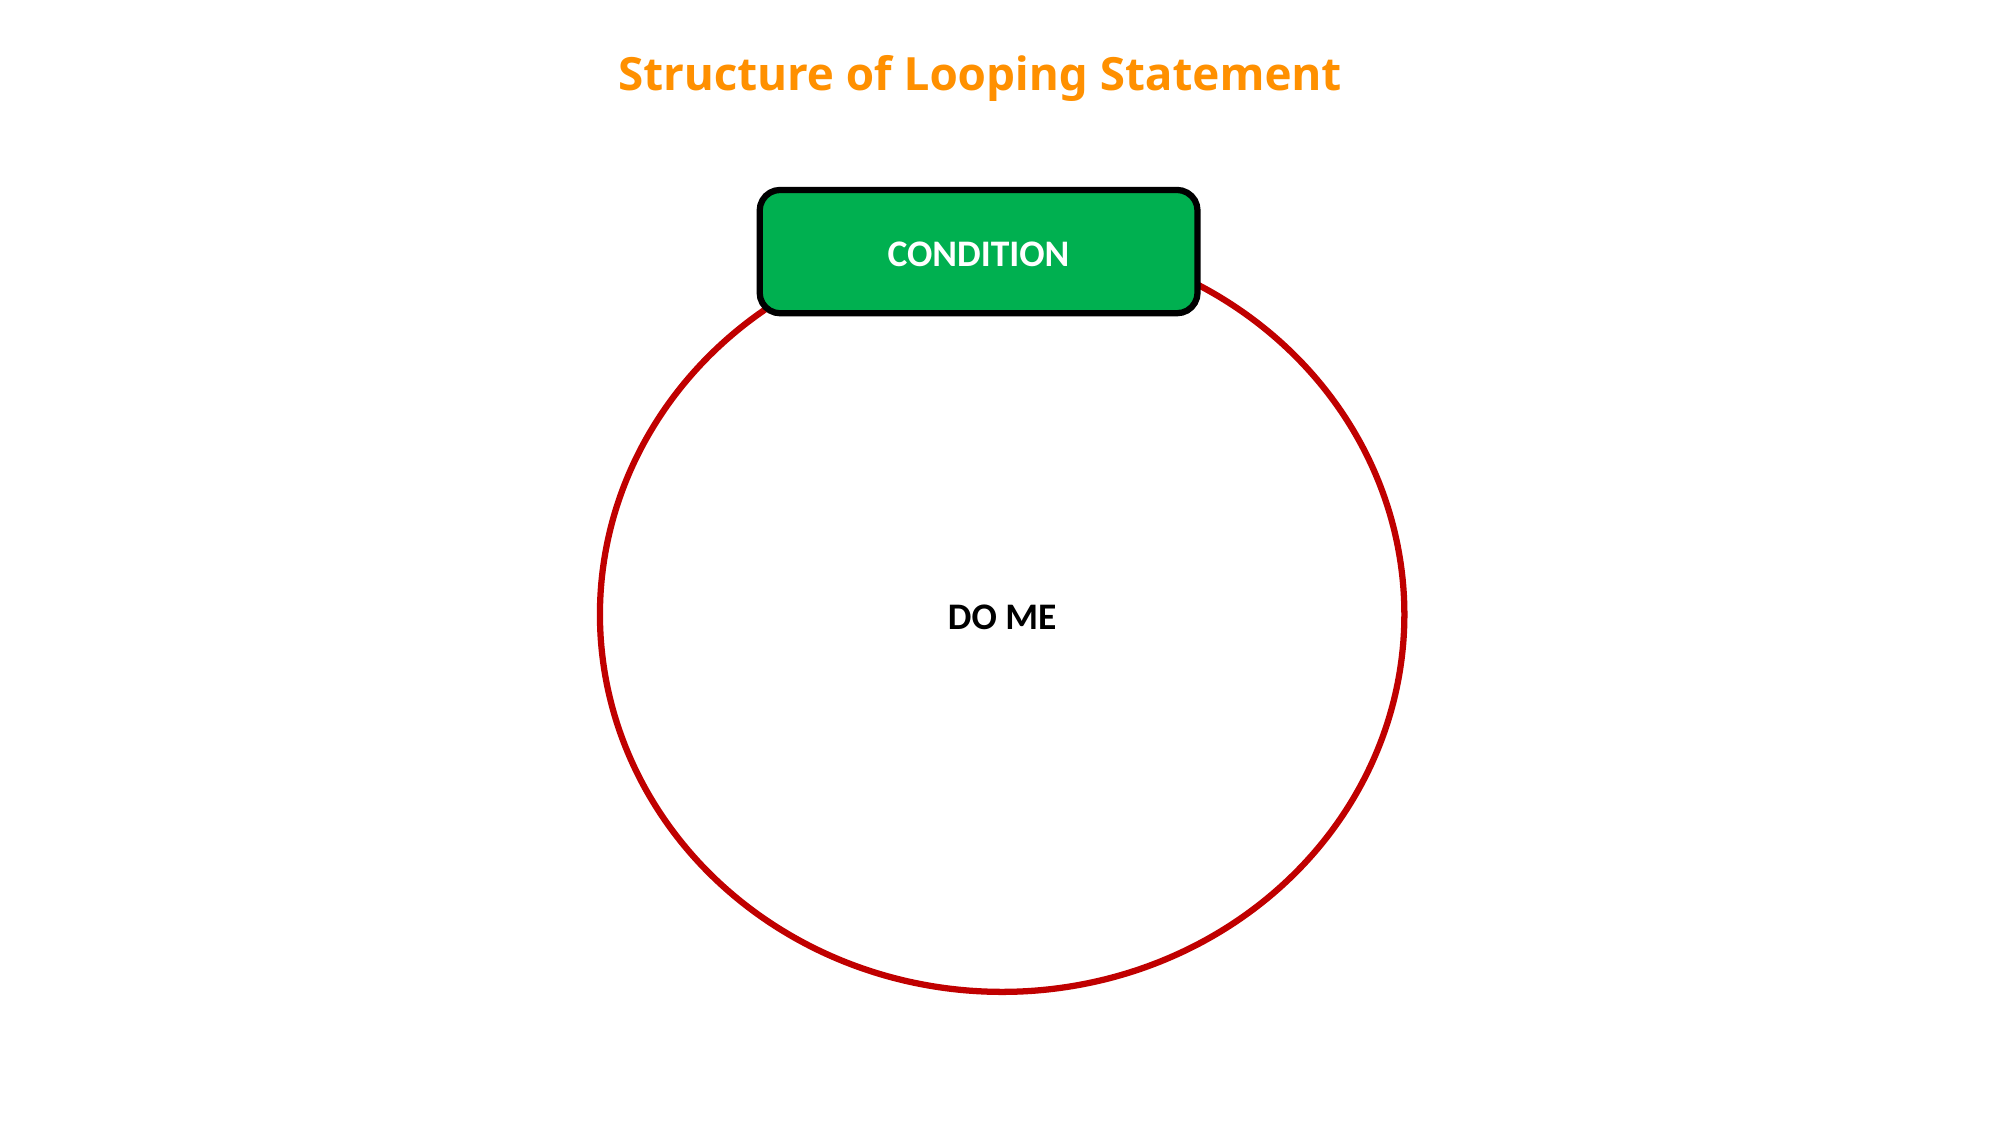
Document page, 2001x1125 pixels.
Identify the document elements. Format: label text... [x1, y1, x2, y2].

text_box Structure of Looping Statement [603, 37, 1357, 108]
text_box CONDITION [758, 188, 1199, 315]
text_box DO ME [598, 284, 1406, 993]
